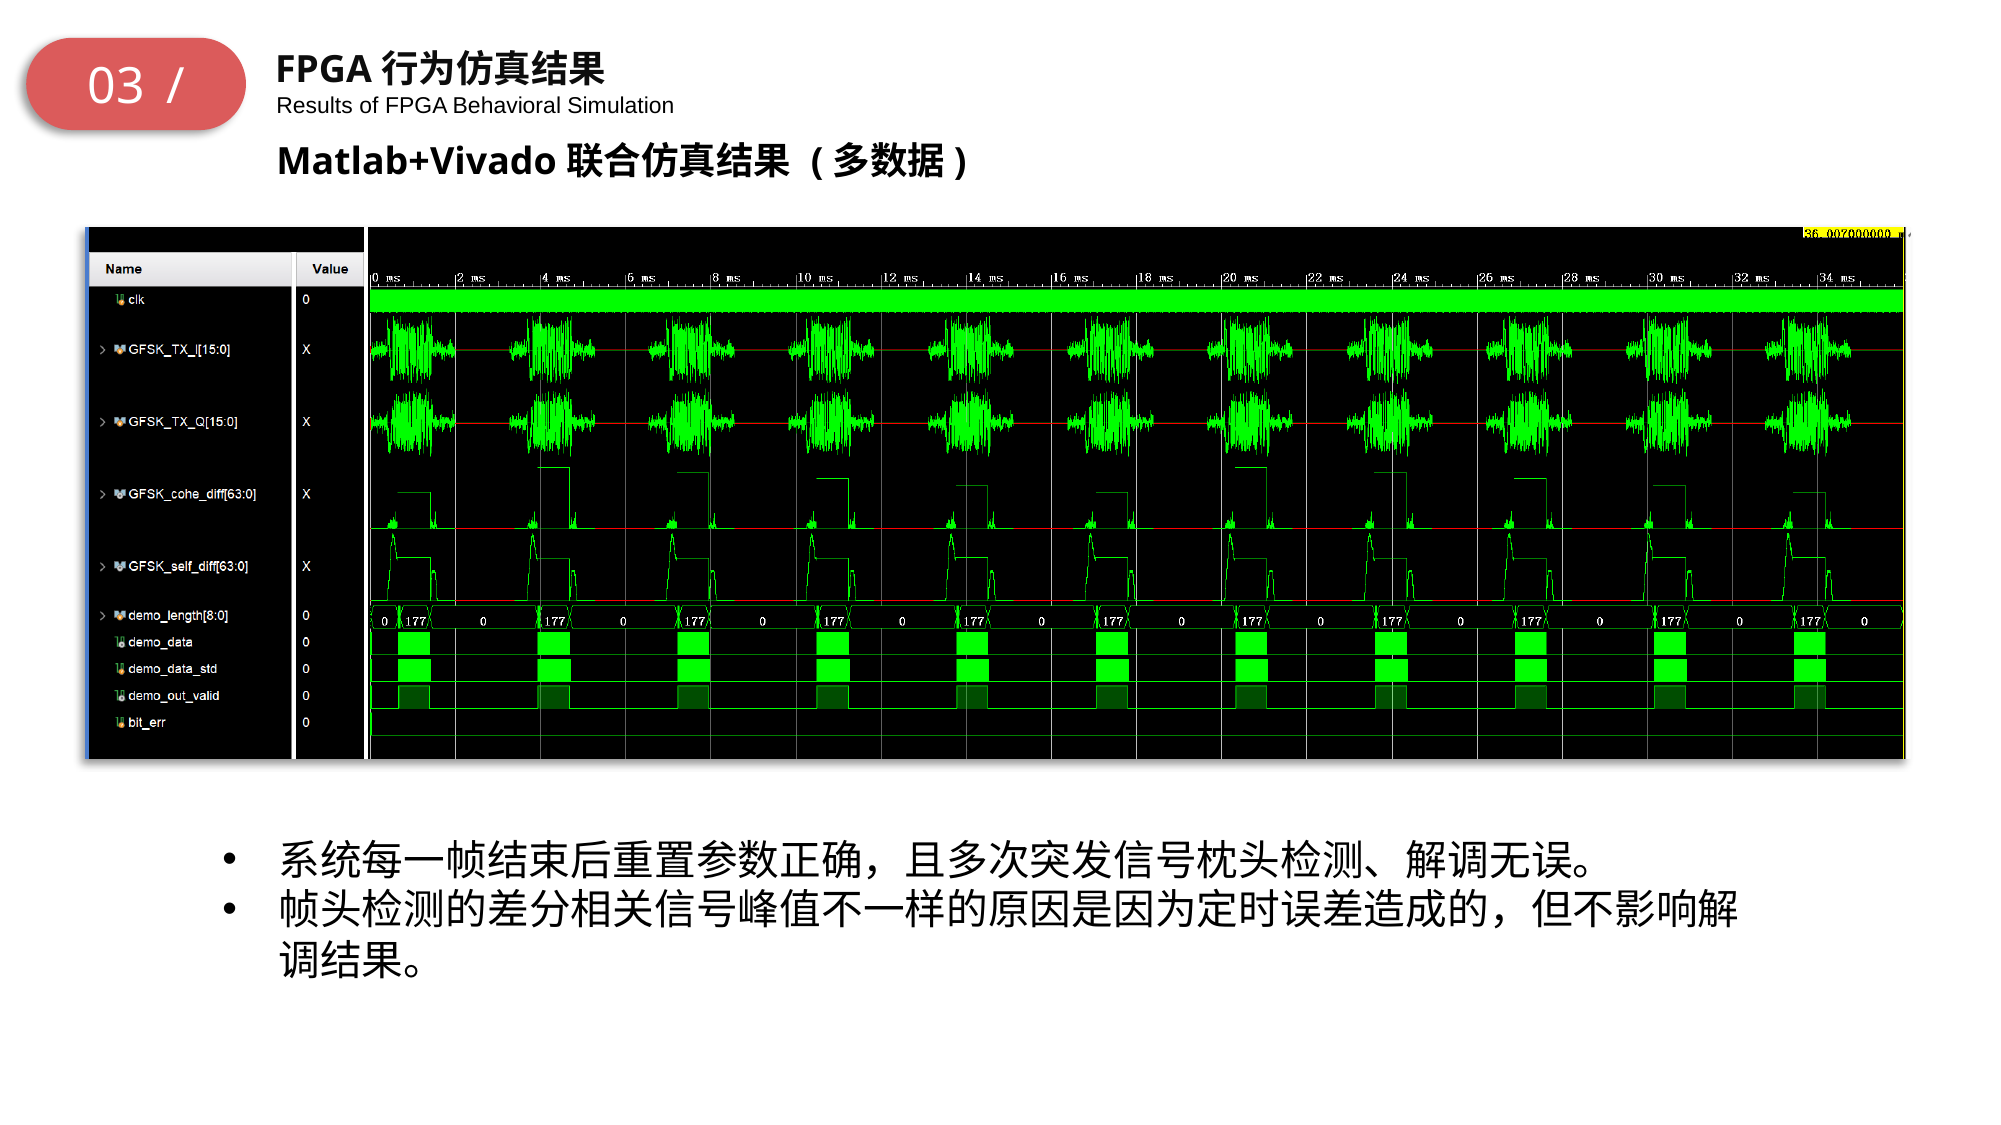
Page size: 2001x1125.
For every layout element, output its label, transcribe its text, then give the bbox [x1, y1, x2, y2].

text_box 03 / [25, 36, 247, 132]
picture [85, 227, 1911, 759]
text_box 系统每一帧结束后重置参数正确，且多次突发信号枕头检测、解调无误。 帧头检测的差分相关信号峰值不一样的原因是因为定时误差造成的，但不影响解调结果。 [207, 825, 1793, 991]
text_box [261, 37, 690, 126]
text_box Matlab+Vivado联合仿真结果 (多数据) [261, 130, 1087, 196]
